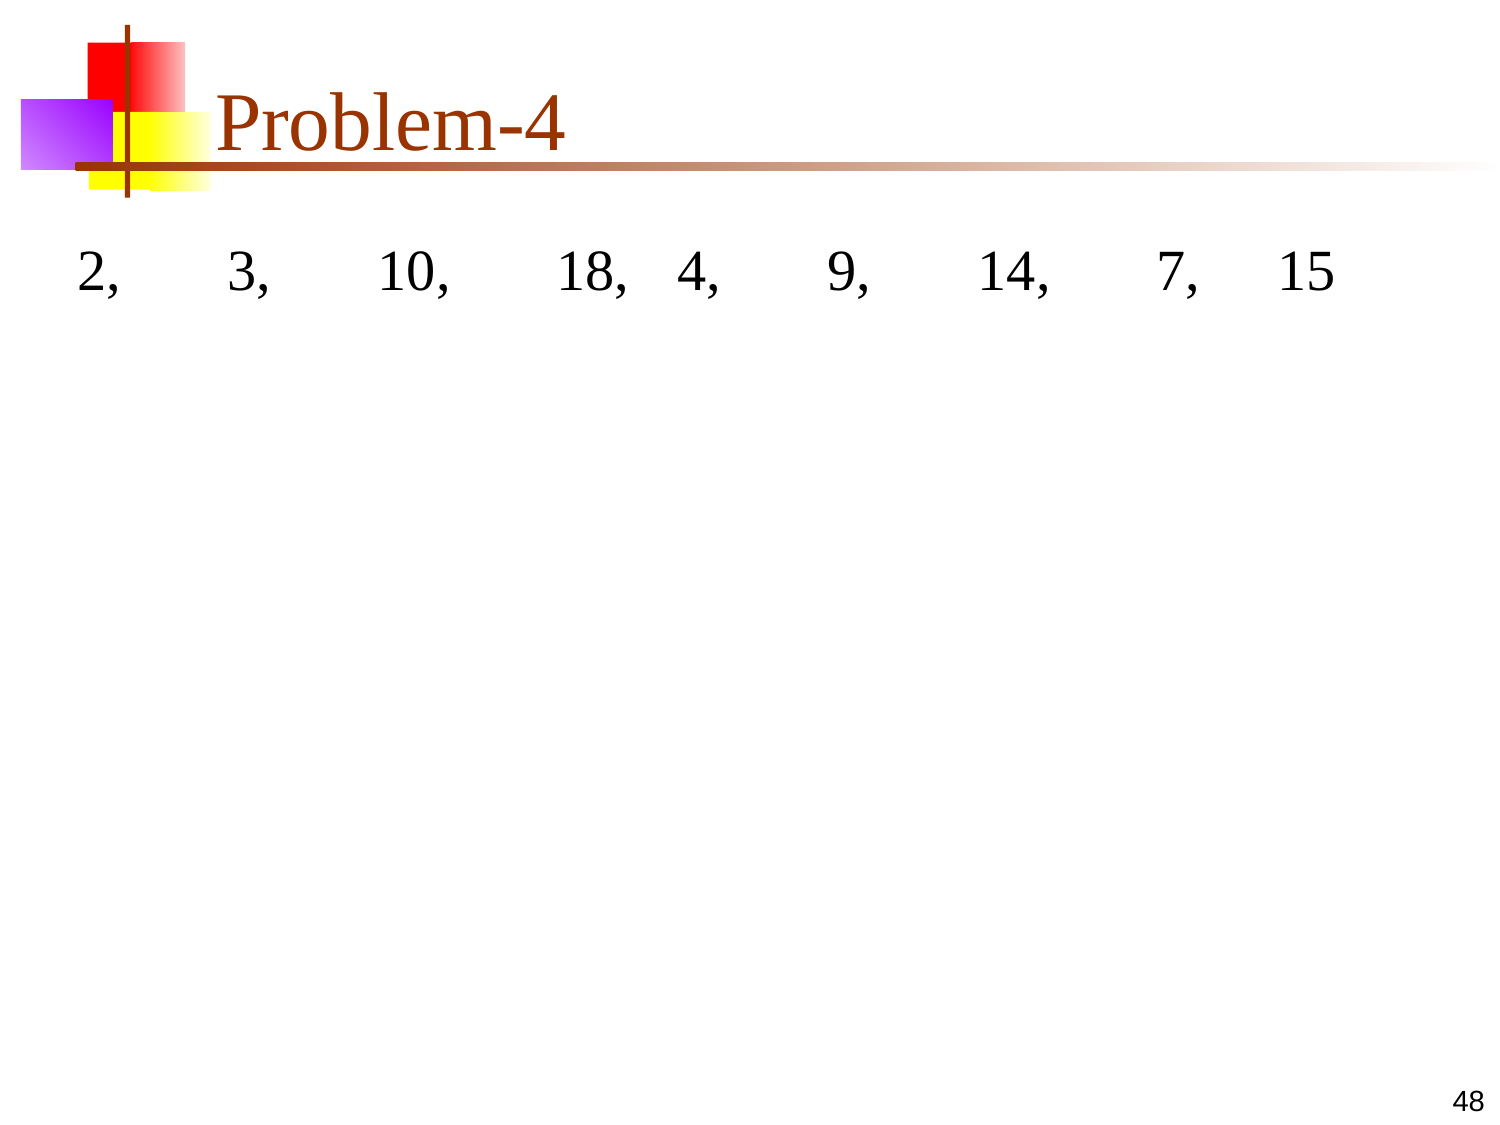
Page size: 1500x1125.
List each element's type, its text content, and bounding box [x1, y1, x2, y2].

title Problem-4 [200, 37, 1479, 175]
list 2, 3, 10, 18, 4, 9, 14, 7, 15 [62, 224, 1469, 1006]
slide_number ‹#› [1187, 1050, 1500, 1125]
